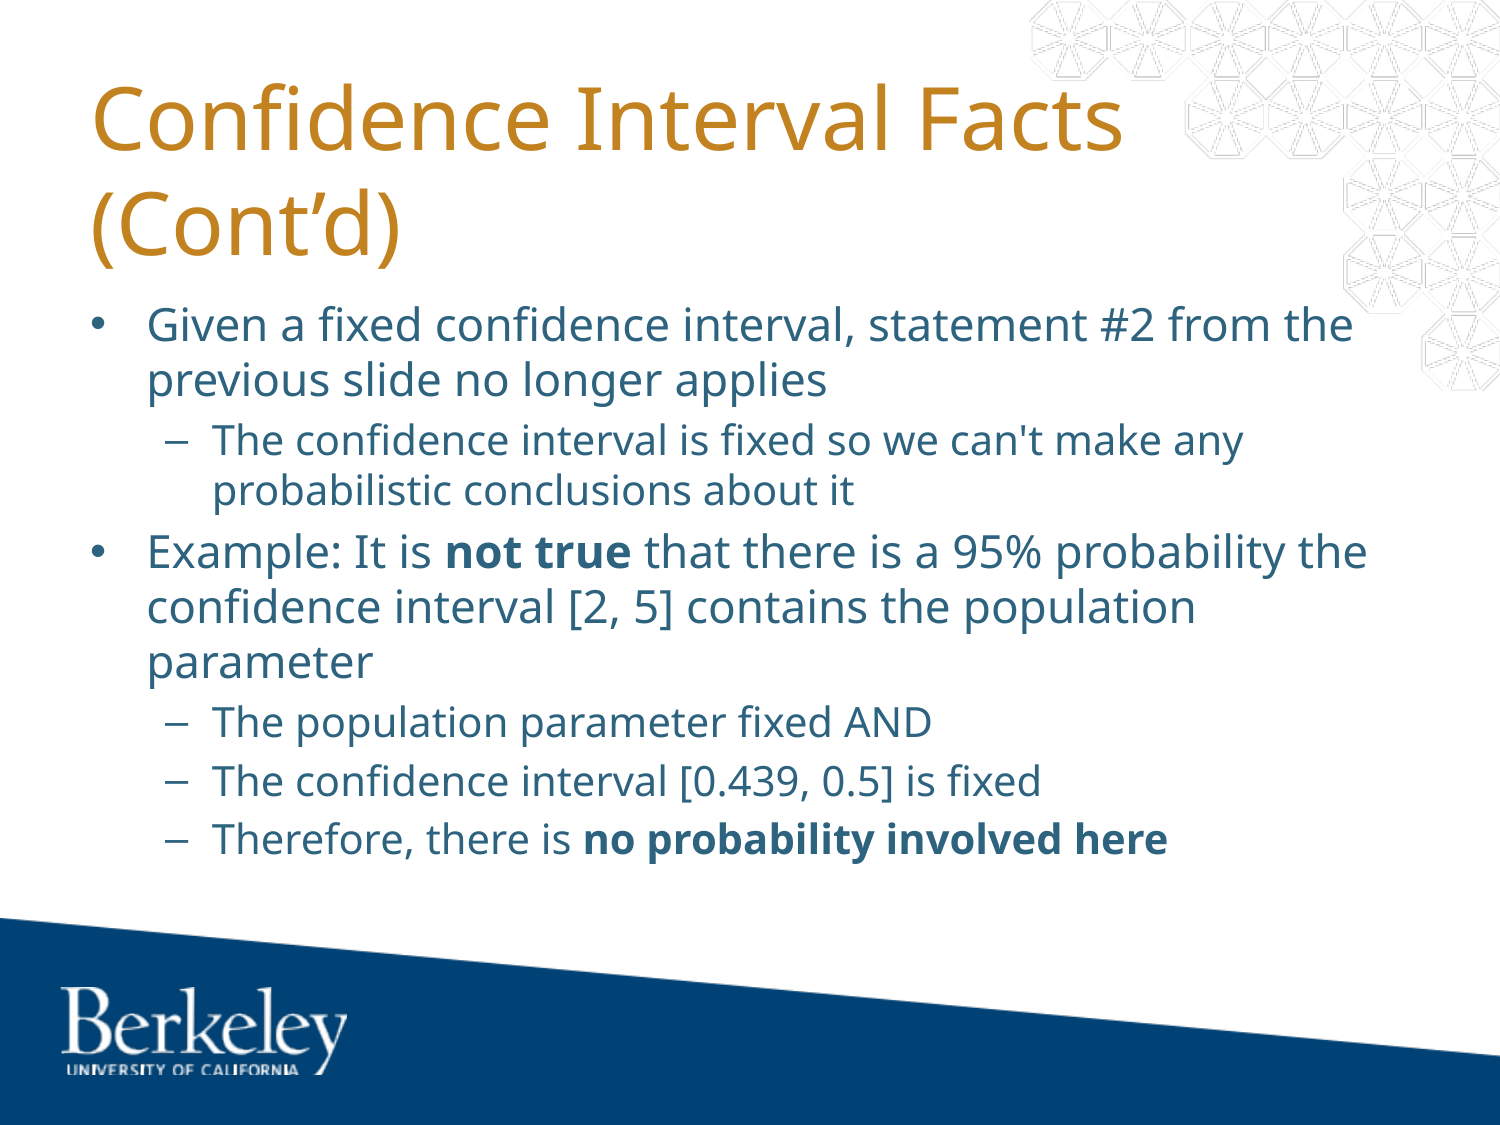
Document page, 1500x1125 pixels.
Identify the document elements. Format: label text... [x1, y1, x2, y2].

title Confidence Interval Facts (Cont’d) [75, 73, 1435, 263]
list Given a fixed confidence interval, statement #2 from the previous slide no longer applies The confidence interval is fixed so we can't make any probabilistic conclusions about it Example: It is not true that there is a 95% probability the confidence interval [2, 5] contains the population parameter The population parameter fixed AND The confidence interval [0.439, 0.5] is fixed Therefore, there is no probability involved here [75, 288, 1435, 952]
